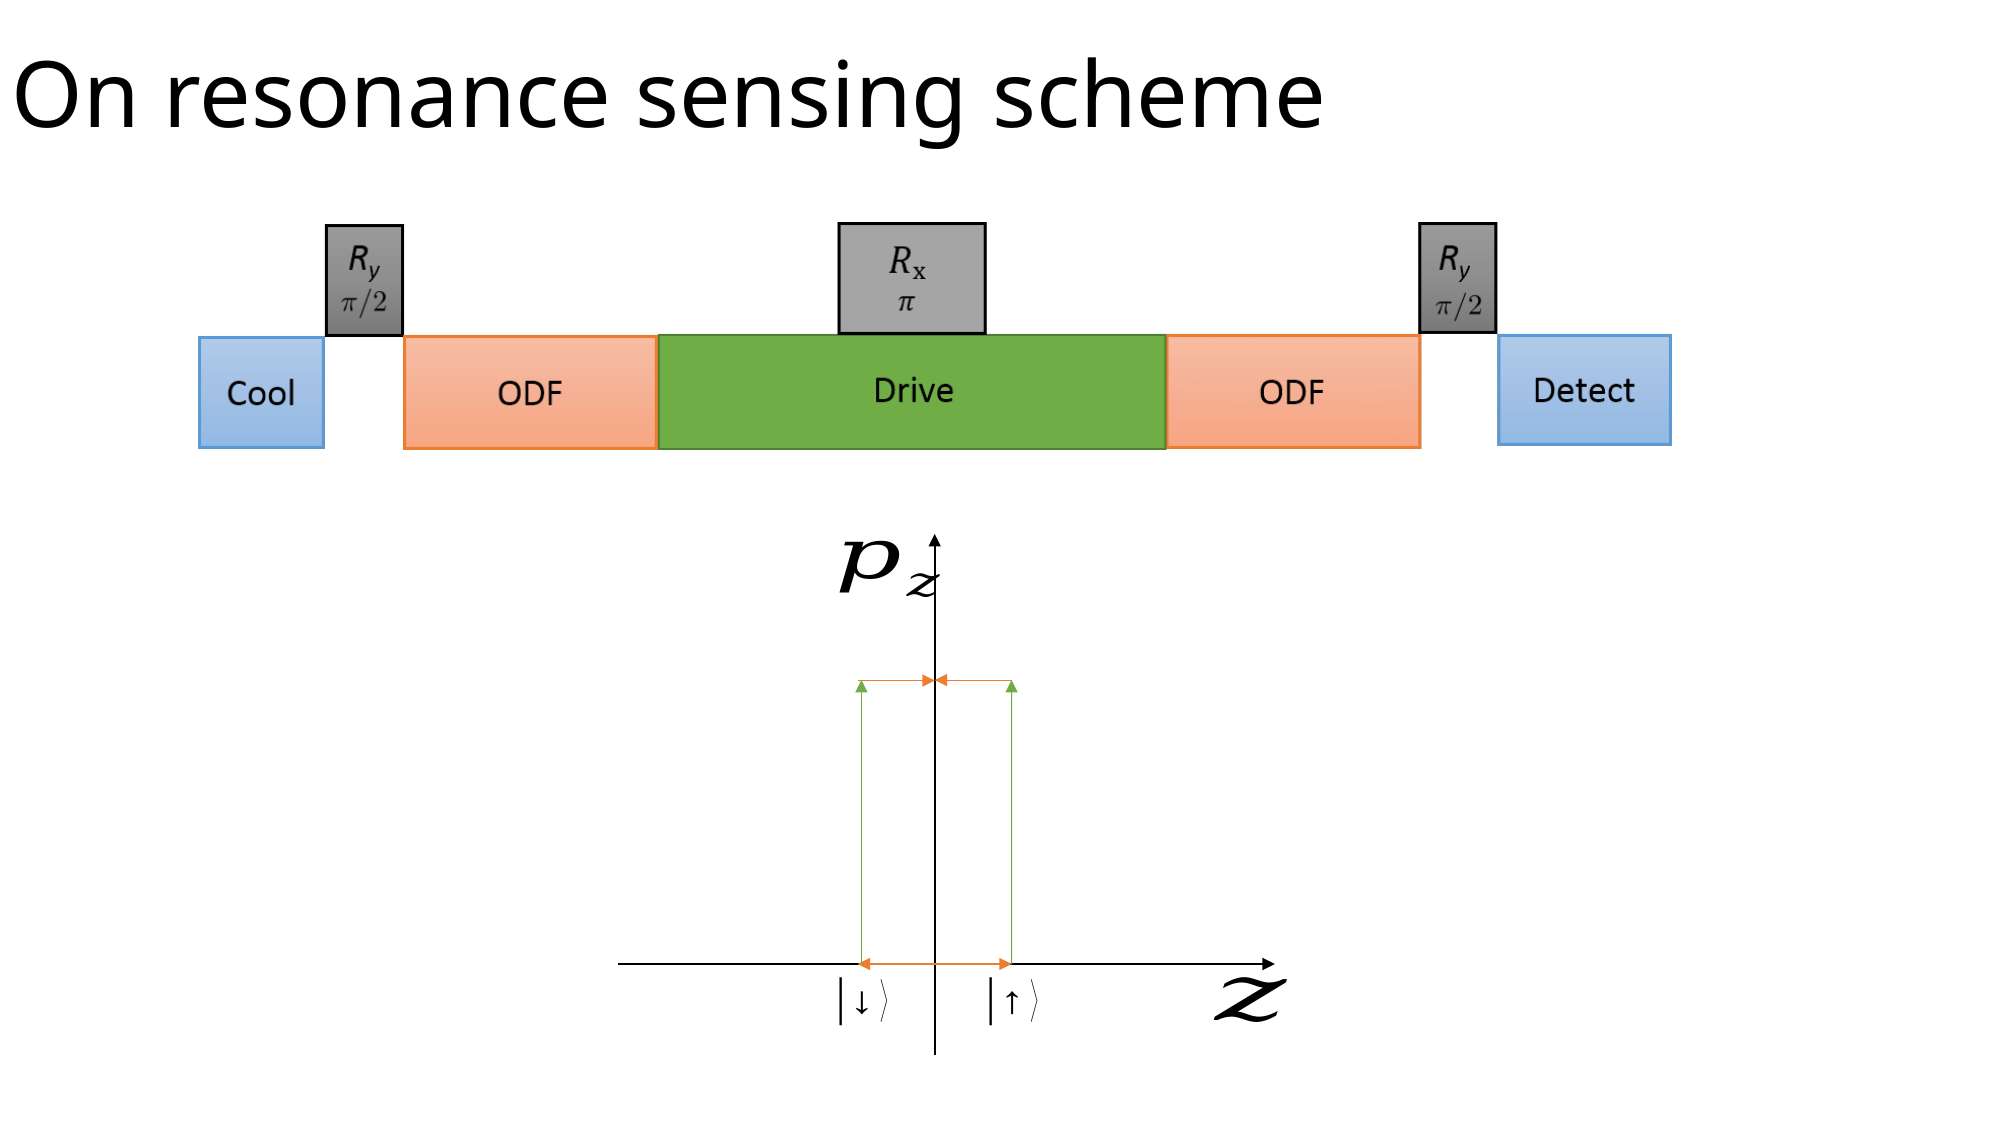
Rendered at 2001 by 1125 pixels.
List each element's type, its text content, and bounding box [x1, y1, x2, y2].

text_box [617, 517, 1296, 1056]
picture [198, 222, 1672, 450]
text_box On resonance sensing scheme [0, 28, 1342, 154]
